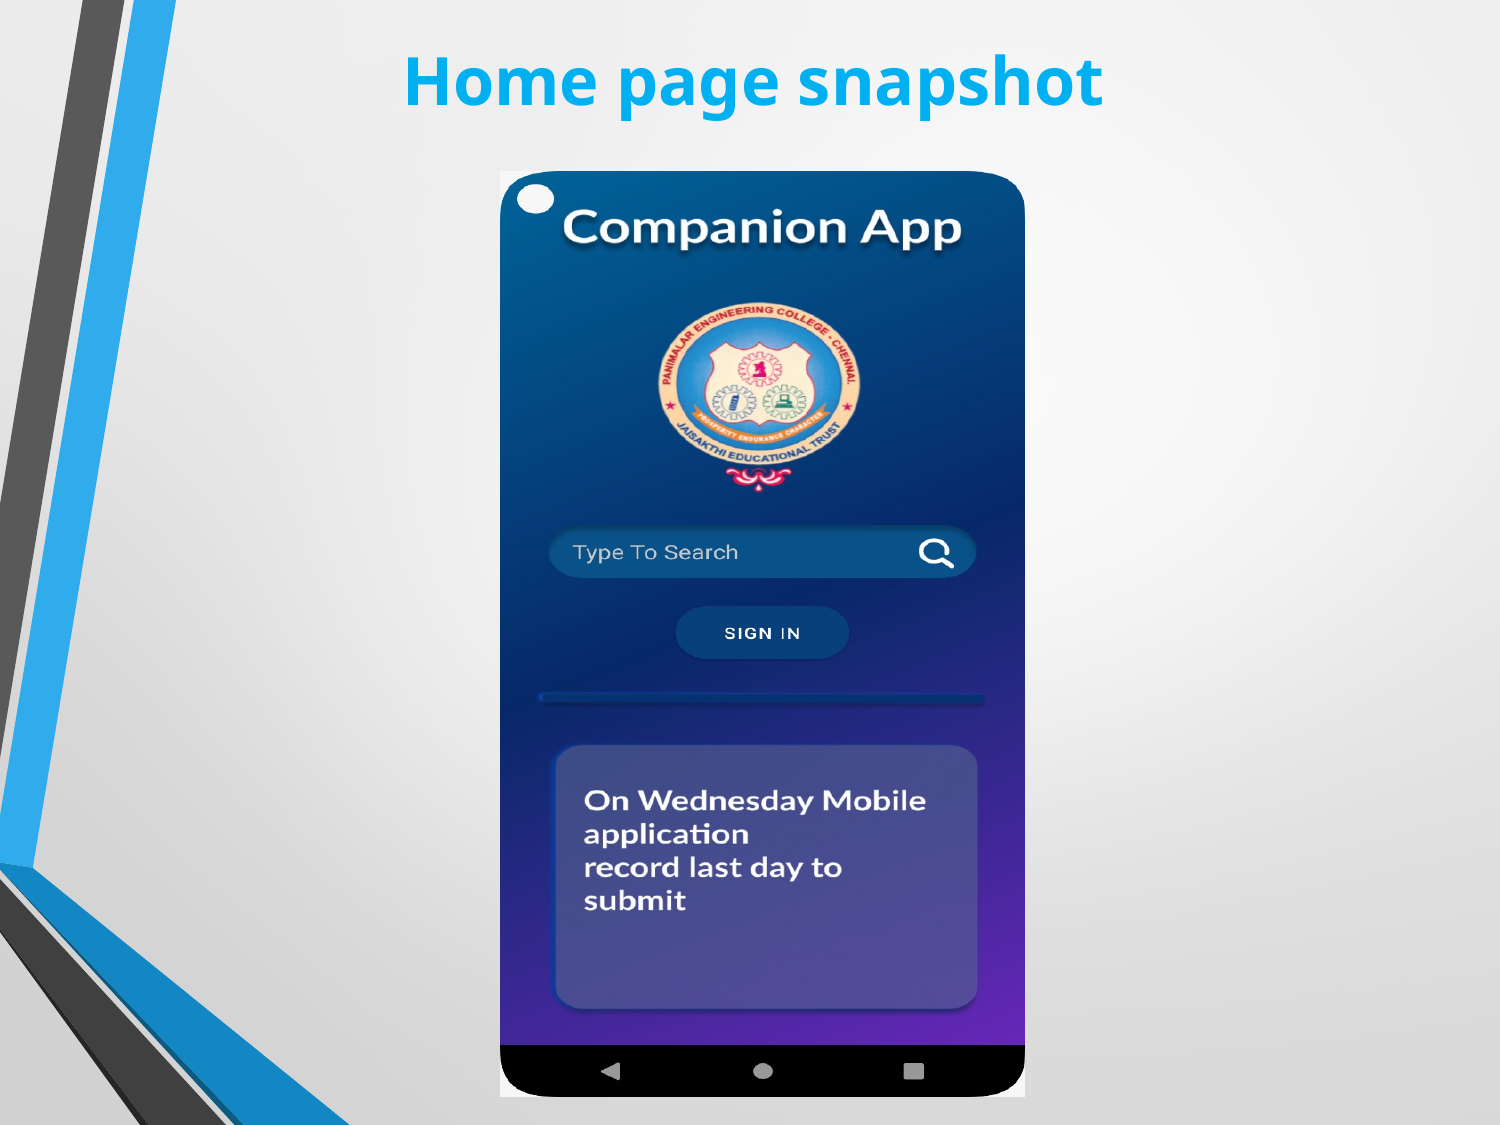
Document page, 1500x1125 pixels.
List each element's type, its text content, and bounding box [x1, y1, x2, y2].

text_box Home page snapshot [387, 31, 1188, 127]
picture [499, 170, 1026, 1098]
